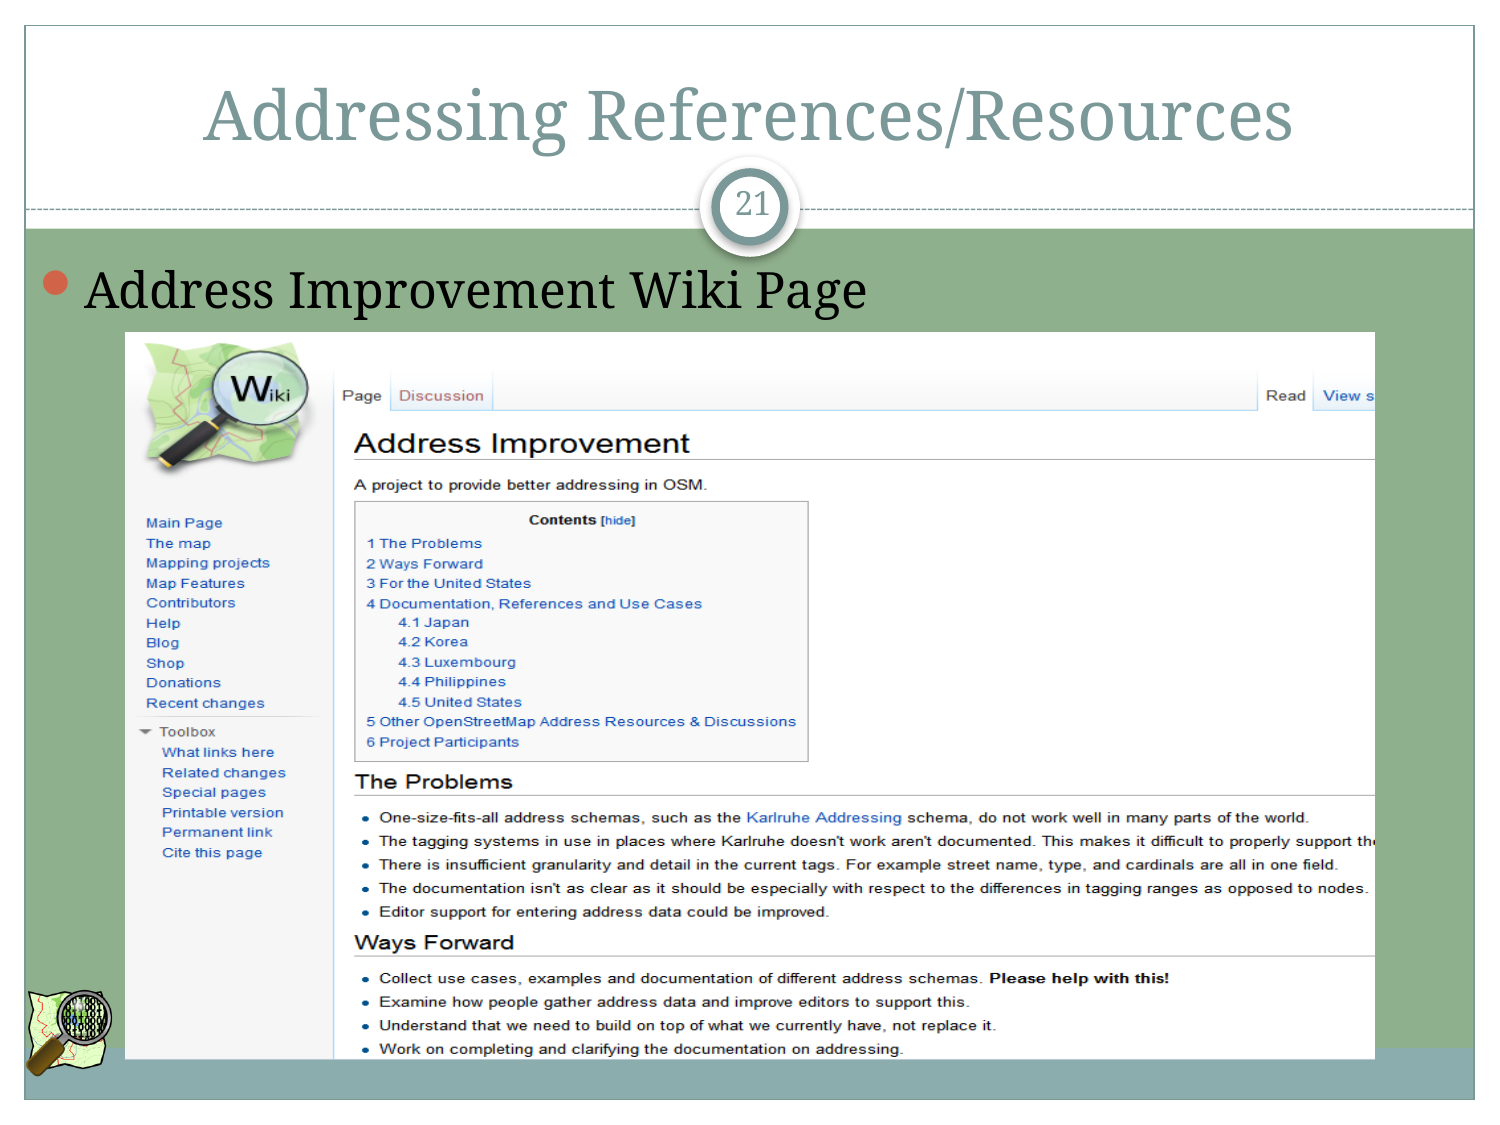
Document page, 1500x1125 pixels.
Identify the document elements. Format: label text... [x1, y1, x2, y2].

slide_number 21 [715, 168, 791, 241]
title Addressing References/Resources [49, 37, 1450, 163]
list Address Improvement Wiki Page [24, 250, 1451, 1001]
picture [24, 1001, 114, 1077]
picture [124, 332, 1376, 1061]
